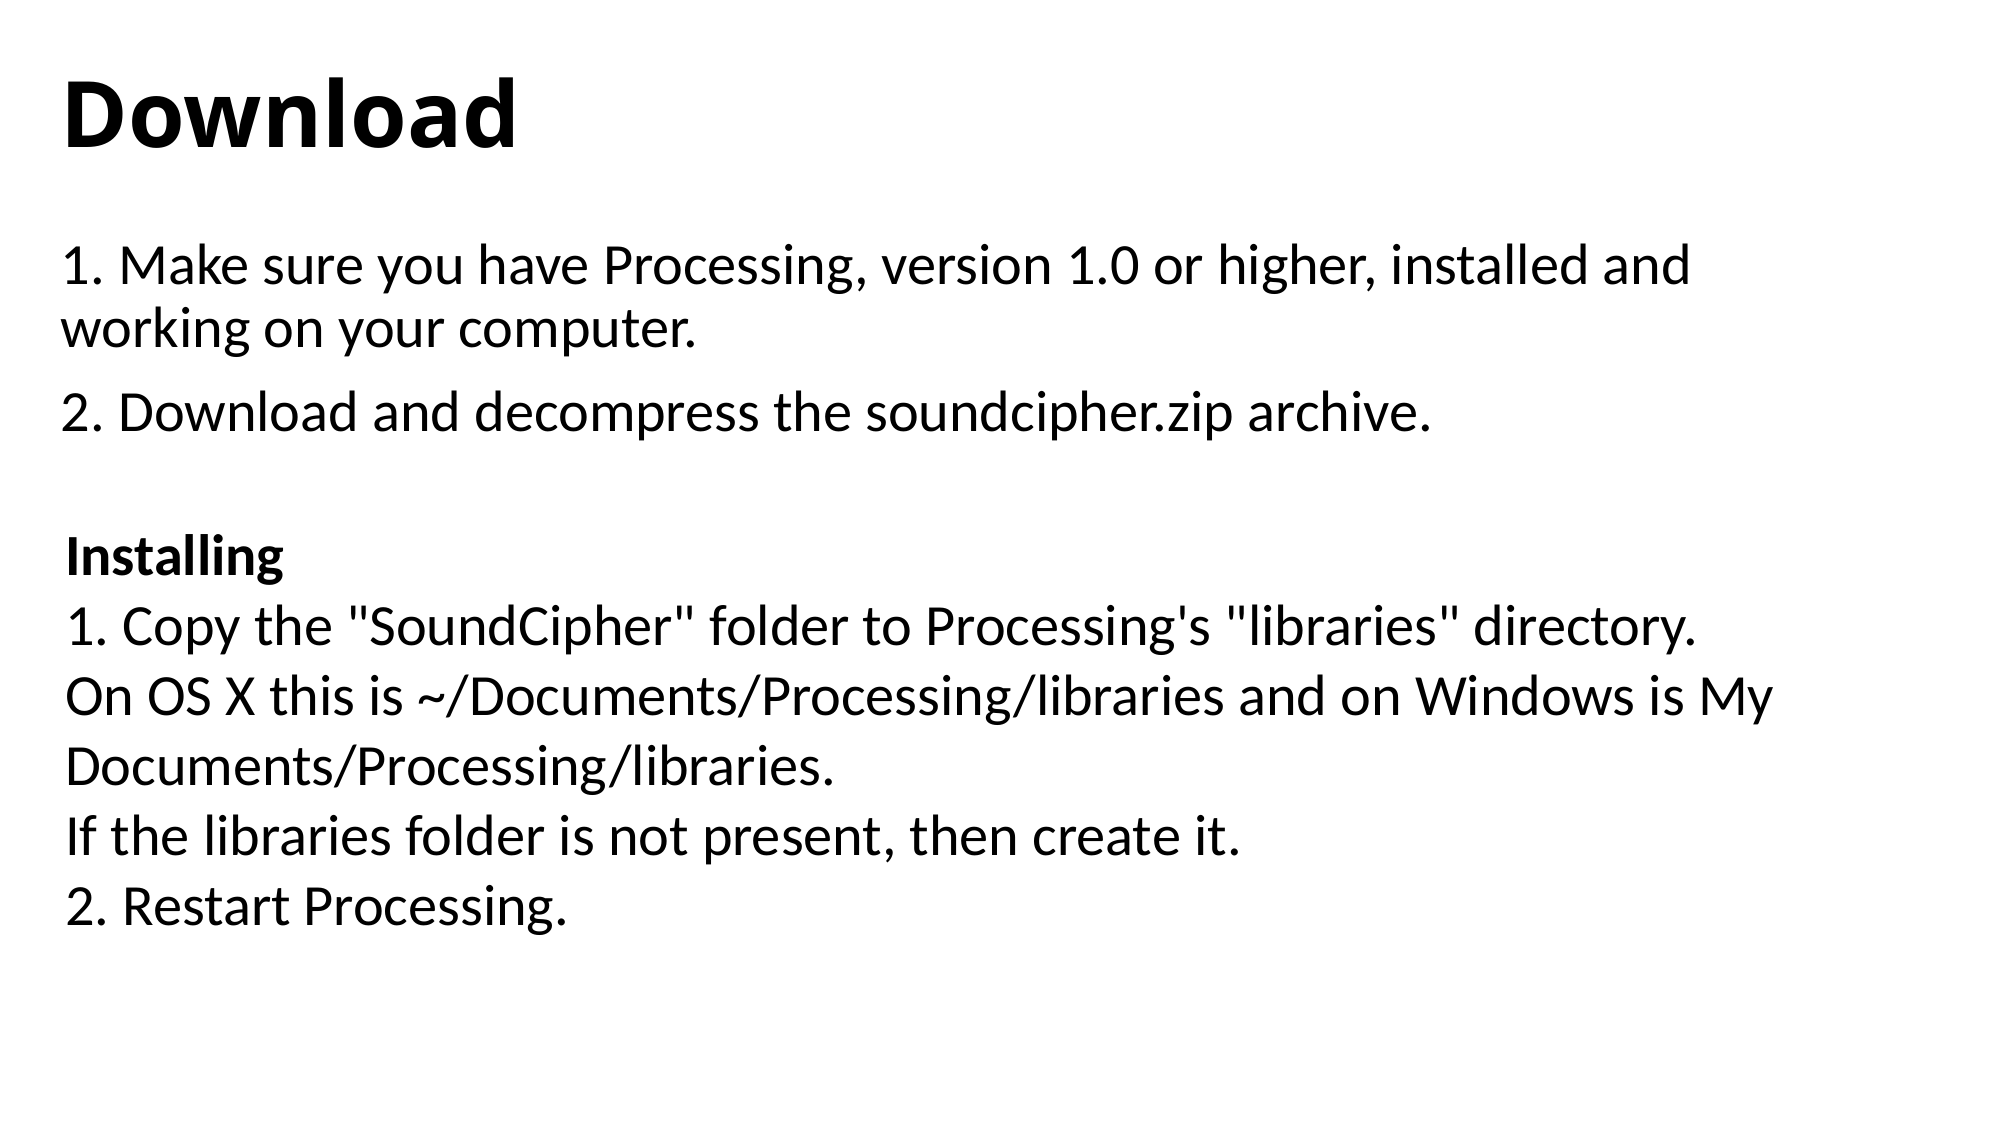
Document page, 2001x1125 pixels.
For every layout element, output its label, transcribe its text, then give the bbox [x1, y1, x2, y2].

text_box Installing 1. Copy the "SoundCipher" folder to Processing's "libraries" directory. On OS X this is ~/Documents/Processing/libraries and on Windows is My Documents/Processing/libraries. If the libraries folder is not present, then create it. 2. Restart Processing. [50, 509, 1971, 945]
title Download [45, 9, 1771, 226]
list 1. Make sure you have Processing, version 1.0 or higher, installed and working on your computer. 2. Download and decompress the soundcipher.zip archive. [45, 226, 1863, 510]
